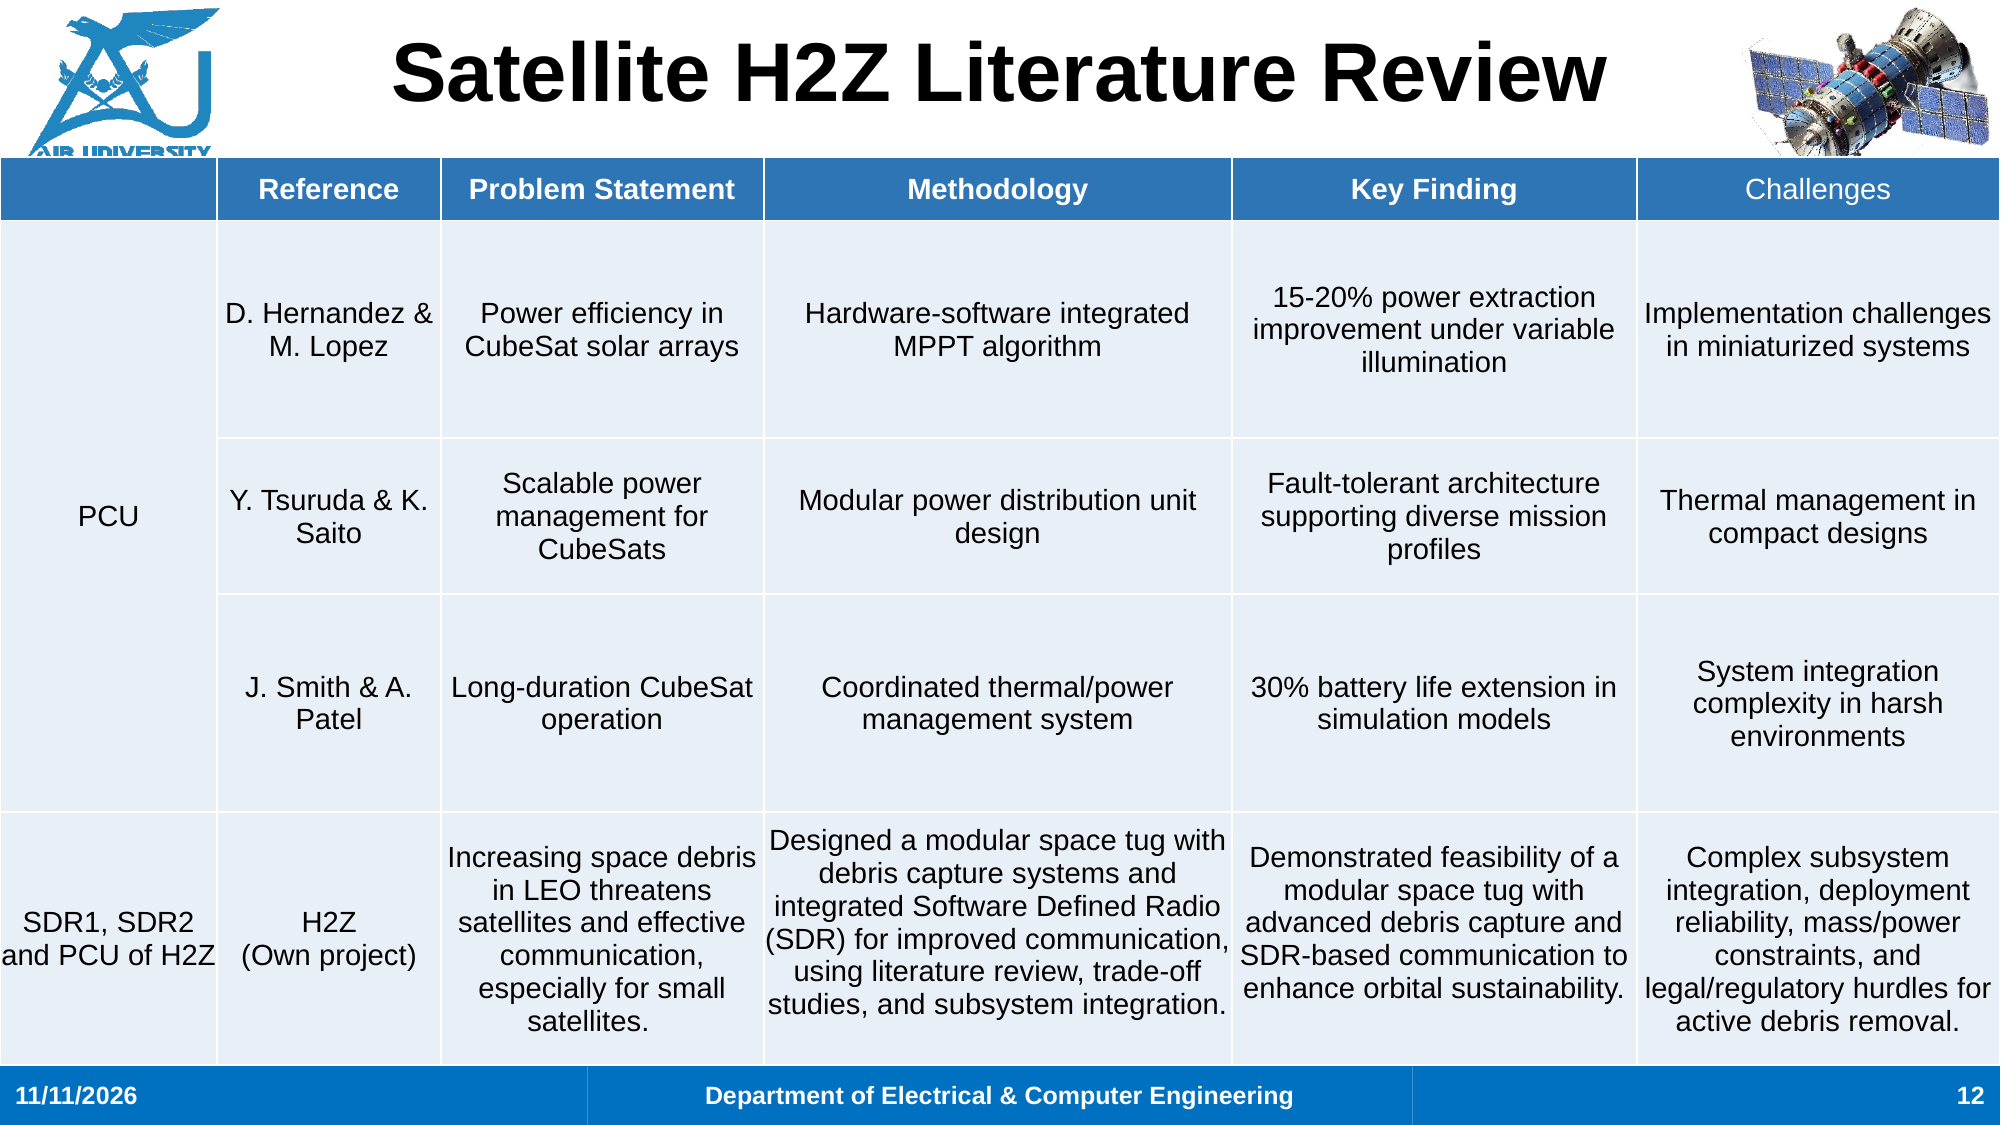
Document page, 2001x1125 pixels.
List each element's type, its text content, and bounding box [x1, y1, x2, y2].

table_cell J. Smith & A. Patel [218, 595, 440, 811]
table_cell Coordinated thermal/power management system [765, 595, 1231, 811]
table_cell Designed a modular space tug with debris capture systems and integrated Software Defined Radio (SDR) for improved communication, using literature review, trade-off studies, and subsystem integration. [765, 813, 1231, 1064]
table_cell D. Hernandez & M. Lopez [218, 221, 440, 437]
table_cell Complex subsystem integration, deployment reliability, mass/power constraints, and legal/regulatory hurdles for active debris removal. [1638, 813, 1999, 1064]
table_cell Fault-tolerant architecture supporting diverse mission profiles [1233, 439, 1636, 593]
table_header Key Finding [1233, 158, 1636, 220]
table_cell Long-duration CubeSat operation [442, 595, 763, 811]
table_cell Hardware-software integrated MPPT algorithm [765, 221, 1231, 437]
table_cell Implementation challenges in miniaturized systems [1638, 221, 1999, 437]
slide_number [0, 1066, 587, 1125]
table_cell System integration complexity in harsh environments [1638, 595, 1999, 811]
table_cell SDR1, SDR2 and PCU of H2Z [1, 813, 216, 1064]
table_header [1, 158, 216, 220]
table_header Reference [218, 158, 440, 220]
table_header Methodology [765, 158, 1231, 220]
table_cell Modular power distribution unit design [765, 439, 1231, 593]
table_header Problem Statement [442, 158, 763, 220]
table_cell Demonstrated feasibility of a modular space tug with advanced debris capture and SDR-based communication to enhance orbital sustainability. [1233, 813, 1636, 1064]
table_cell Y. Tsuruda & K. Saito [218, 439, 440, 593]
table_cell 30% battery life extension in simulation models [1233, 595, 1636, 811]
picture [1863, 0, 2001, 156]
picture [0, 0, 137, 156]
slide_number 12 [1412, 1066, 2000, 1125]
footer Department of Electrical & Computer Engineering [587, 1066, 1412, 1125]
table_cell 15-20% power extraction improvement under variable illumination [1233, 221, 1636, 437]
table_header Challenges [1638, 158, 1999, 220]
table_cell H2Z (Own project) [218, 813, 440, 1064]
title Satellite H2Z Literature Review [137, 0, 1863, 156]
table_cell PCU [1, 221, 216, 811]
table_cell Scalable power management for CubeSats [442, 439, 763, 593]
table_cell Increasing space debris in LEO threatens satellites and effective communication, especially for small satellites. [442, 813, 763, 1064]
table_cell Thermal management in compact designs [1638, 439, 1999, 593]
table_cell Power efficiency in CubeSat solar arrays [442, 221, 763, 437]
